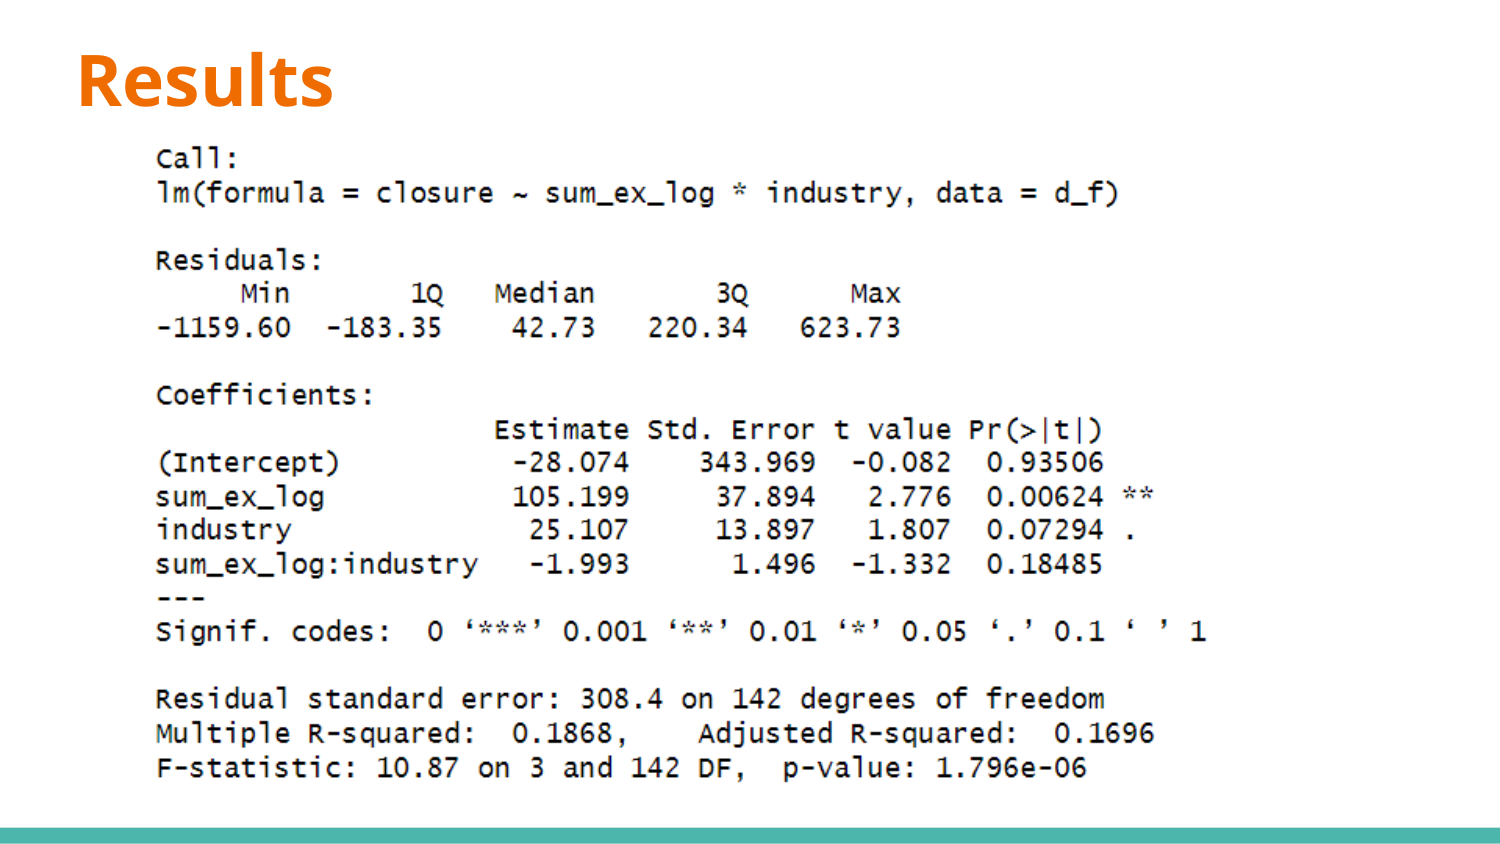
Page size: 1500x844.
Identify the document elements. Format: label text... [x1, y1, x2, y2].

title Results [60, 20, 1459, 137]
picture [152, 112, 1252, 798]
